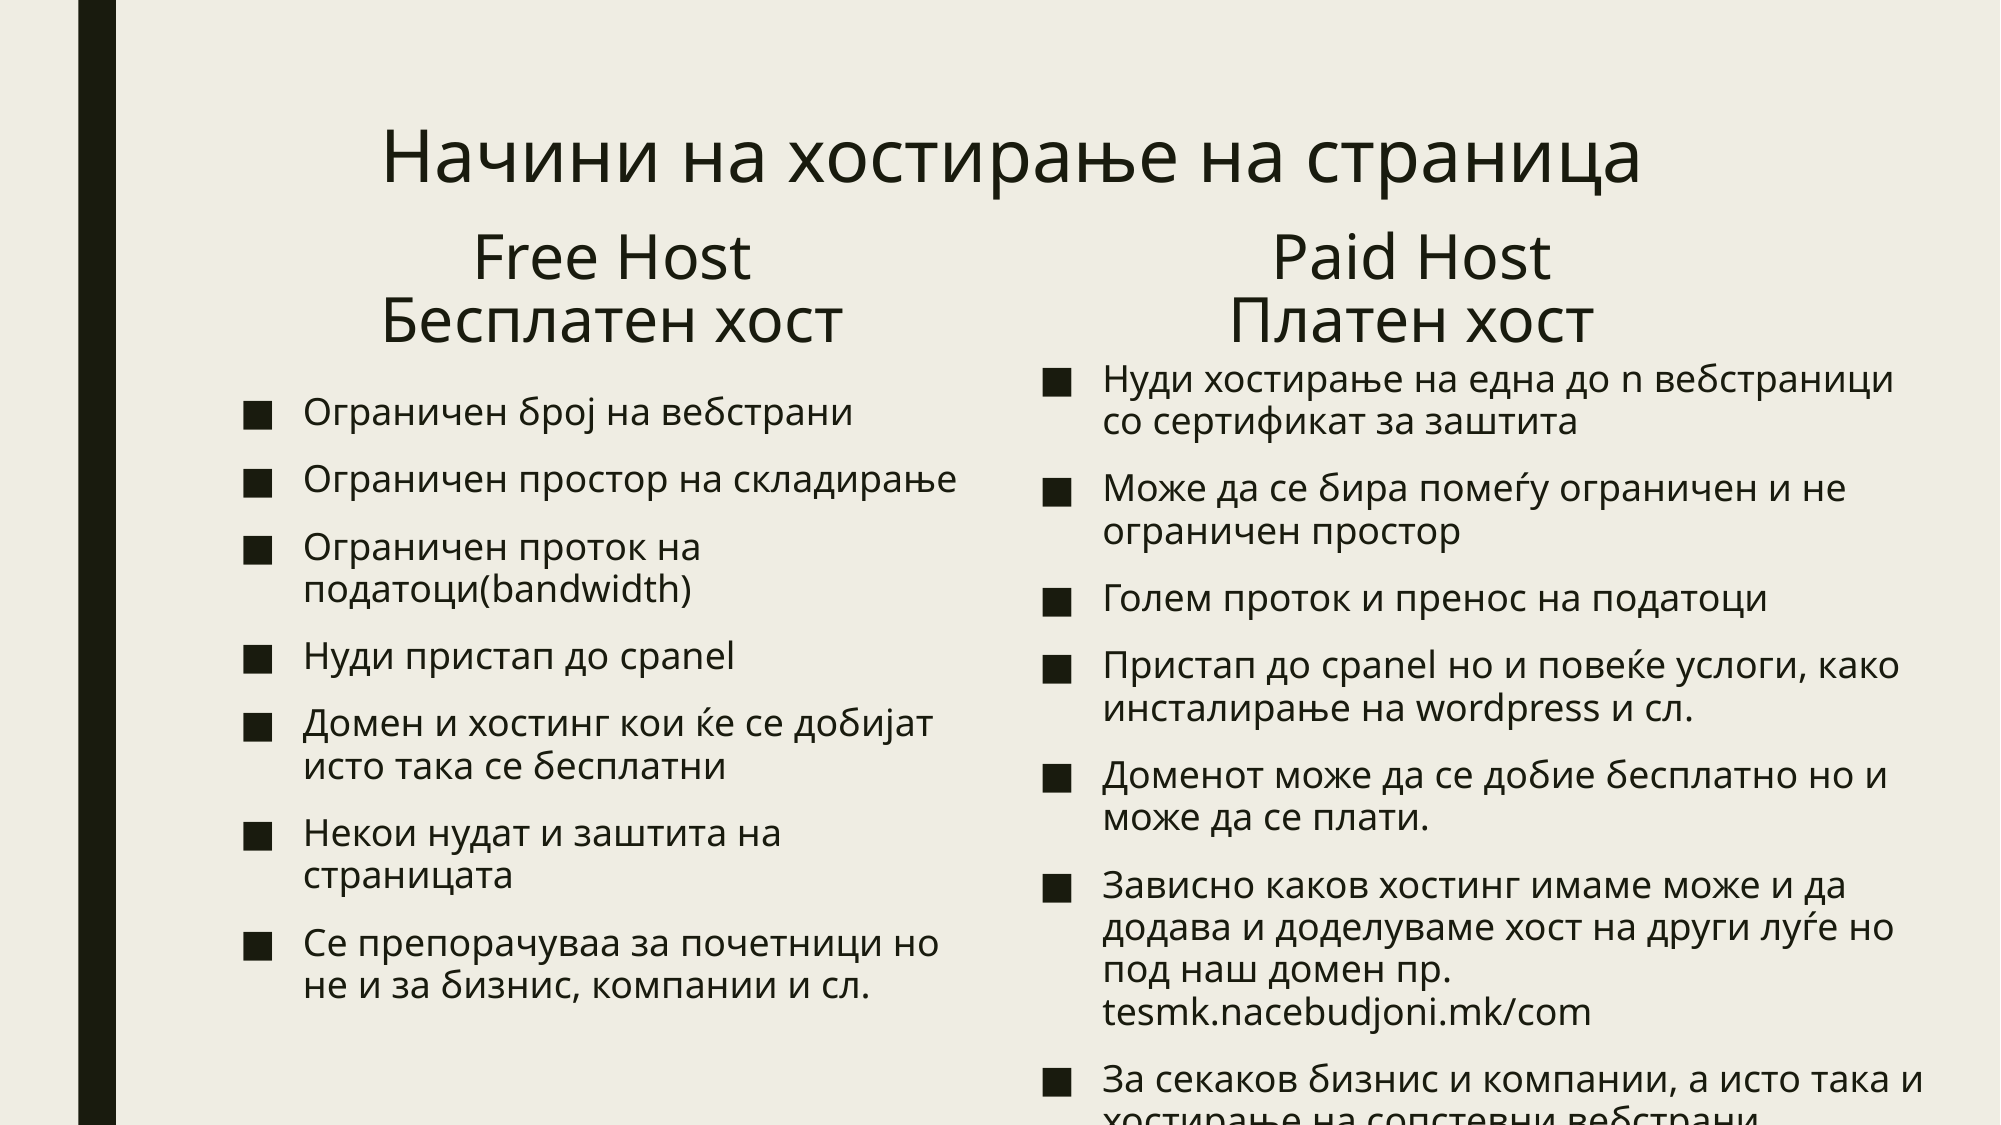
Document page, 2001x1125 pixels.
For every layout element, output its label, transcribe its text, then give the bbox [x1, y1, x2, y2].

list Нуди хостирање на една до n вебстраници со сертификат за заштита Може да се бира помеѓу ограничен и не ограничен простор Голем проток и пренос на податоци Пристап до cpanel но и повеќе услоги, како инсталирање на wordpress и сл. Доменот може да се добие бесплатно но и може да се плати. Зависно каков хостинг имаме може и да додава и доделуваме хост на други луѓе но под наш домен пр. tesmk.nacebudjoni.mk/com За секаков бизнис и компании, а исто така и хостирање на сопстевни вебстрани [1024, 351, 1941, 1122]
title Начини на хостирање на страница [225, 112, 1800, 207]
list Paid Host Платен хост [1024, 227, 1800, 351]
list Free Host Бесплатен хост [225, 227, 1000, 364]
list Ограничен број на вебстрани Ограничен простор на складирање Ограничен проток на податоци(bandwidth) Нуди пристап до cpanel Домен и хостинг кои ќе се добијат исто така се бесплатни Некои нудат и заштита на страницата Се препорачуваа за почетници но не и за бизнис, компании и сл. [225, 383, 1000, 1076]
